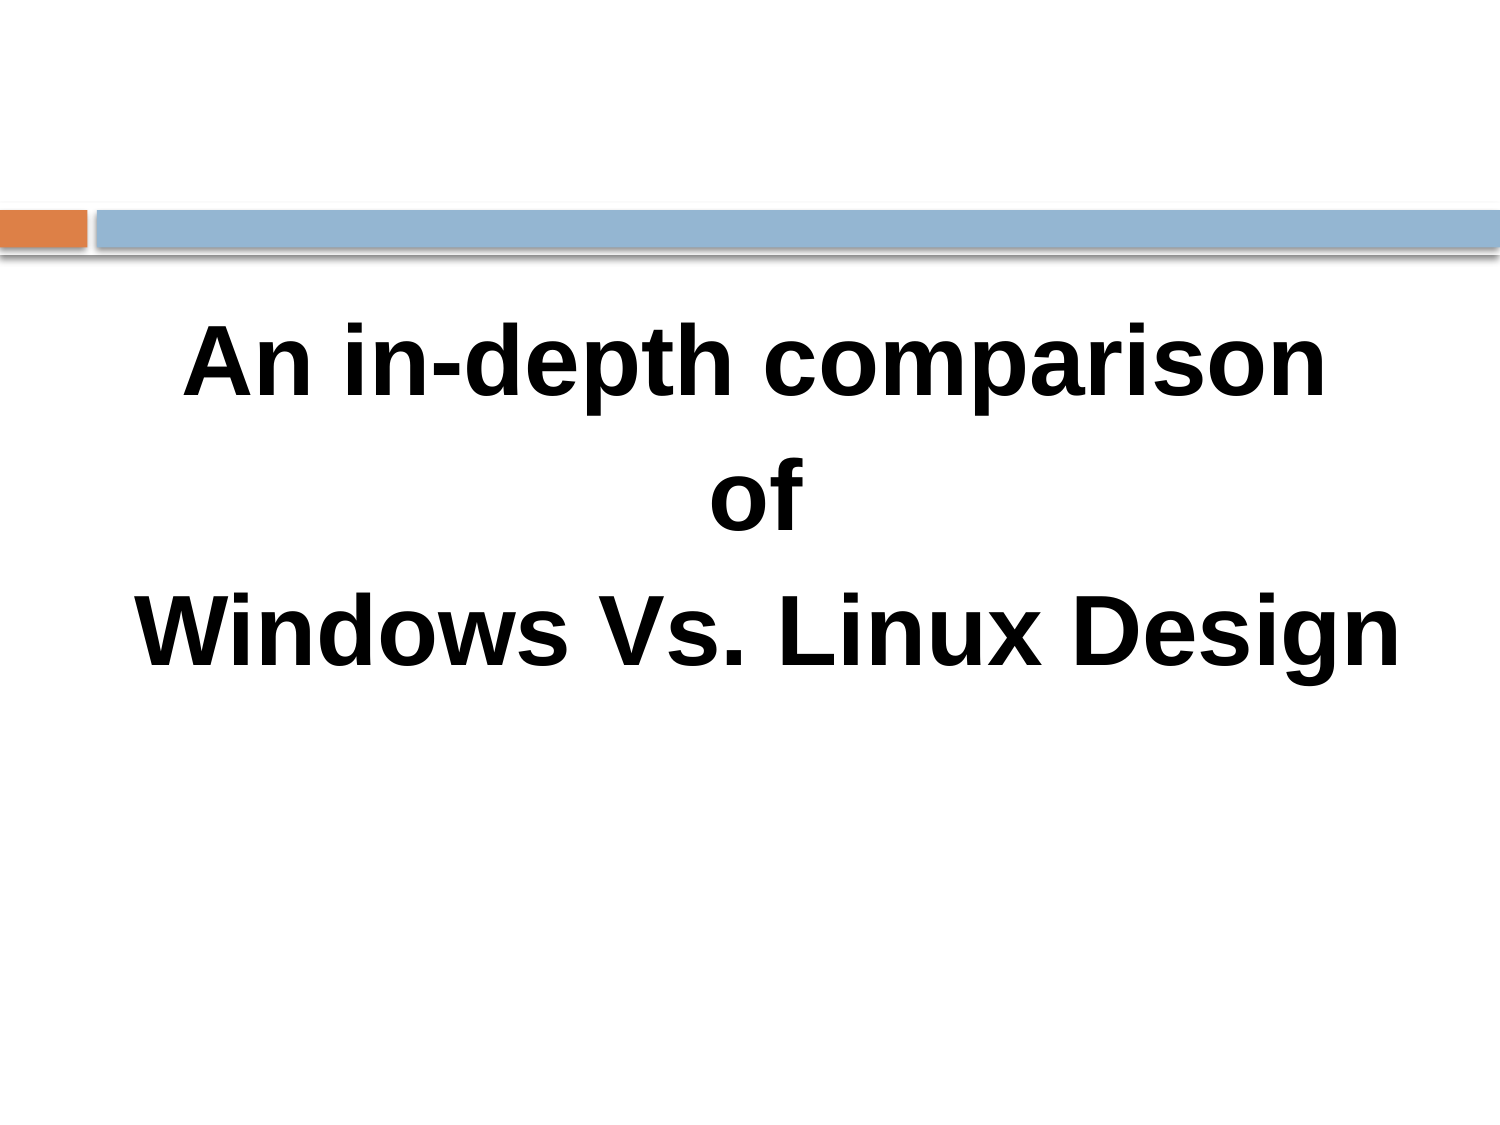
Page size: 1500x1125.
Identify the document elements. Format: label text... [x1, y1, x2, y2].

list An in-depth comparison of Windows Vs. Linux Design [100, 288, 1438, 1026]
